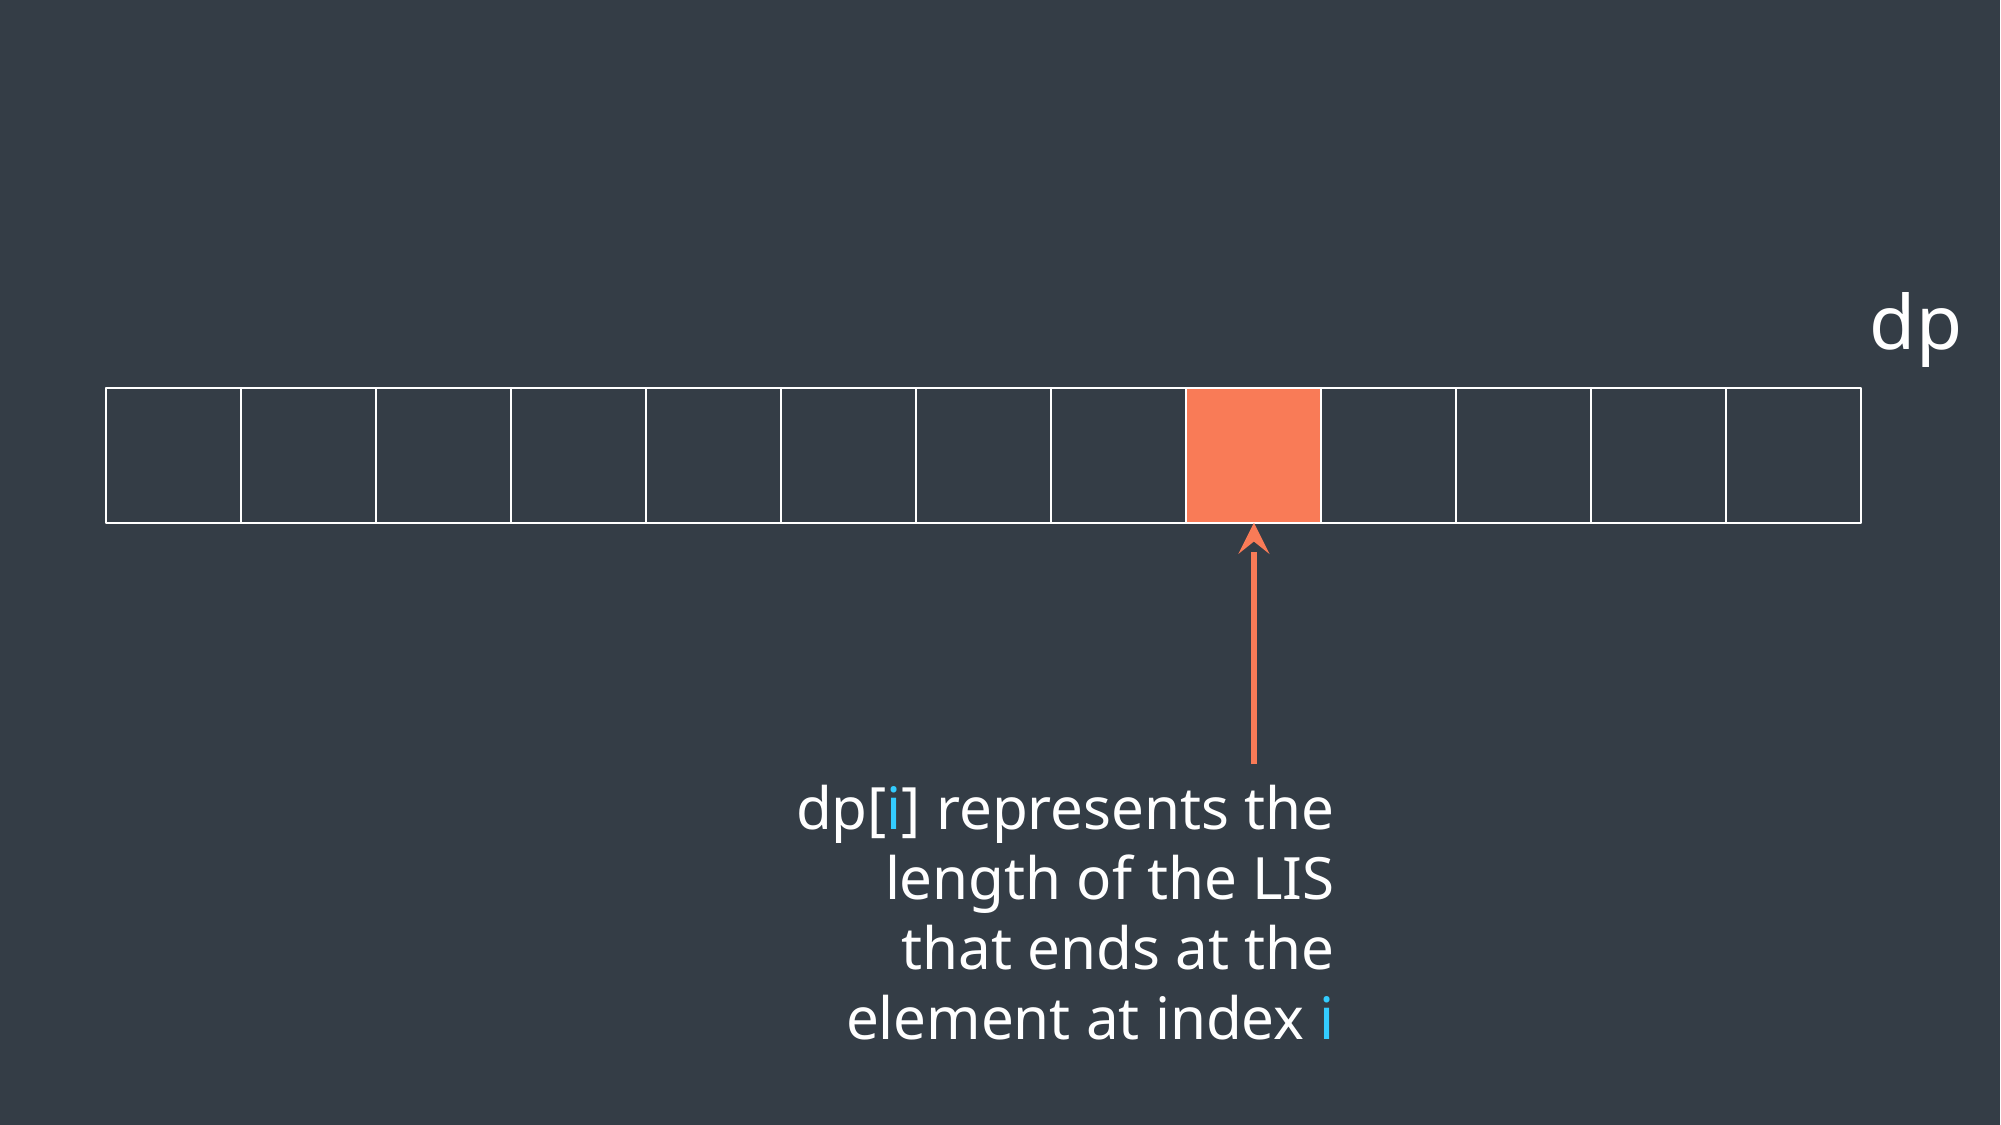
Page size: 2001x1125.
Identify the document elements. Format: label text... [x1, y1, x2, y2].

text_box [1456, 387, 1591, 523]
text_box [1321, 387, 1456, 523]
text_box [1051, 387, 1186, 523]
text_box [1591, 387, 1726, 523]
text_box [916, 387, 1051, 523]
text_box [106, 387, 241, 523]
text_box [1186, 387, 1321, 523]
text_box [781, 387, 916, 523]
text_box [241, 387, 376, 523]
text_box dp [1832, 267, 2000, 372]
text_box [1726, 387, 1862, 523]
text_box [511, 387, 646, 523]
text_box [646, 387, 781, 523]
text_box [376, 387, 511, 523]
text_box dp[i] represents the length of the LIS that ends at the element at index i [753, 763, 1350, 1059]
